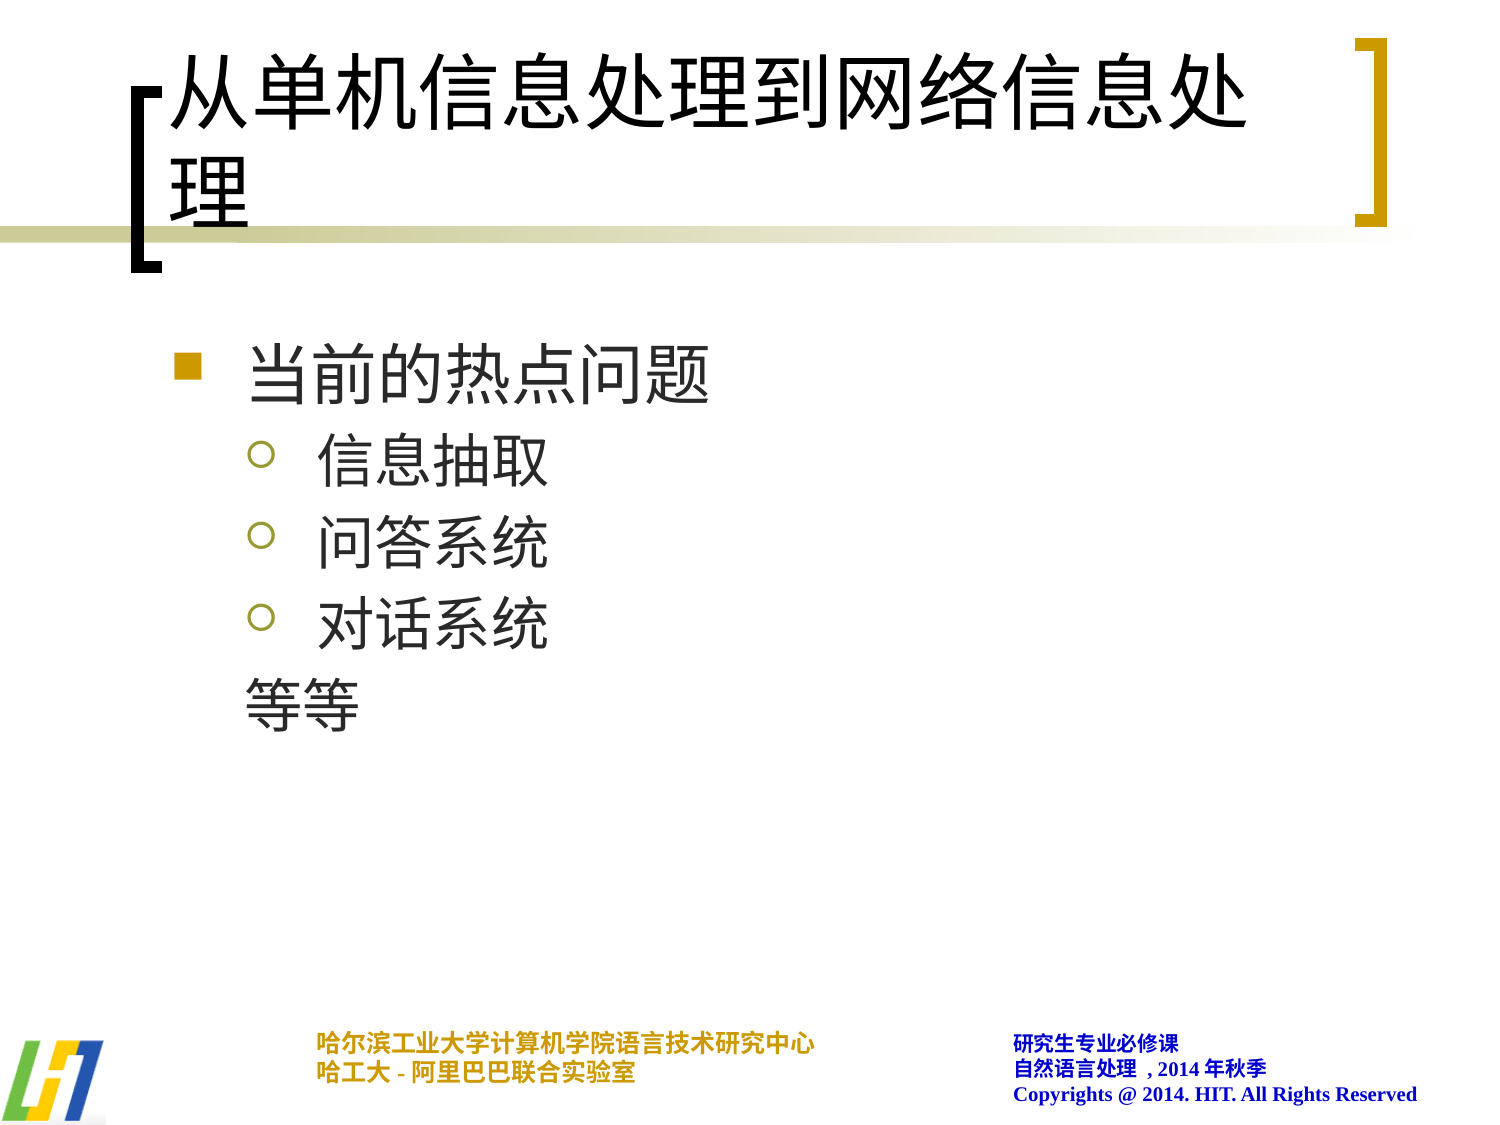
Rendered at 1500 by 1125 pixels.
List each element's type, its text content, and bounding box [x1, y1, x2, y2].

footer 哈尔滨工业大学计算机学院语言技术研究中心 哈工大-阿里巴巴联合实验室 [300, 1019, 987, 1125]
title 从单机信息处理到网络信息处理 [152, 15, 1328, 248]
list 当前的热点问题 信息抽取 问答系统 对话系统 等等 [155, 324, 1413, 1001]
picture [0, 1034, 106, 1125]
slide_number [997, 1022, 1448, 1125]
